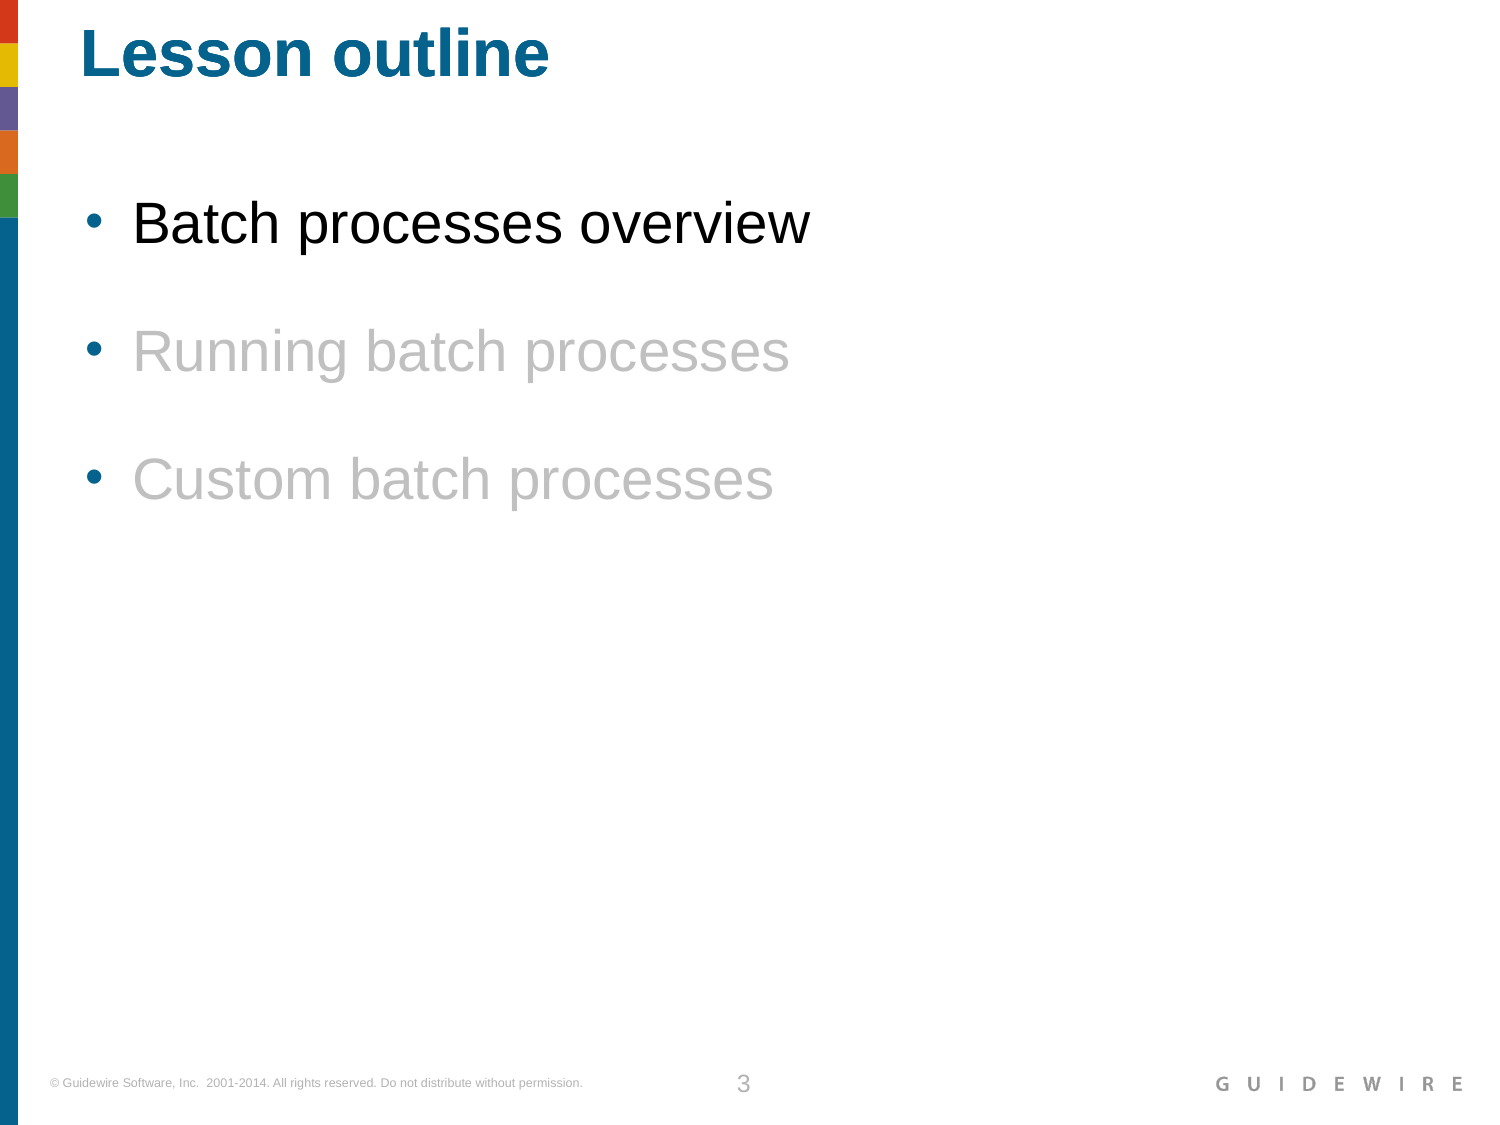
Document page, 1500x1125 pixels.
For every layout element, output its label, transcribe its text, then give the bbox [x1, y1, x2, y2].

picture [1215, 1073, 1480, 1096]
list Batch processes overview Running batch processes Custom batch processes [85, 149, 1450, 1050]
